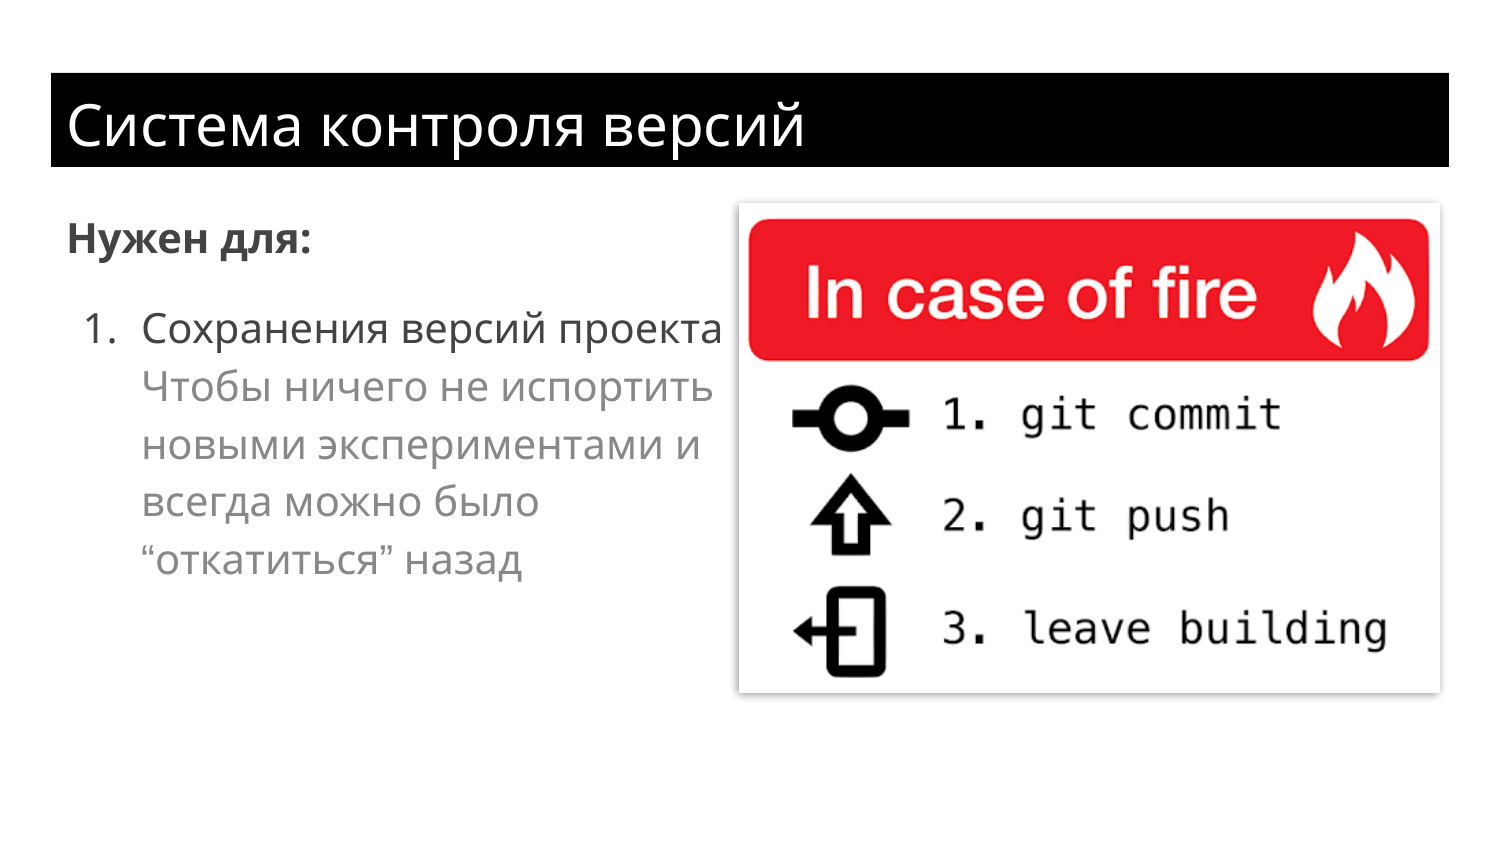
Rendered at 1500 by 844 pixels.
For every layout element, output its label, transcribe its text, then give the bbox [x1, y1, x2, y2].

list Нужен для: Сохранения версий проекта Чтобы ничего не испортить новыми экспериментами и всегда можно было “откатиться” назад [51, 189, 750, 708]
picture [739, 203, 1440, 694]
title Система контроля версий [51, 72, 1449, 167]
